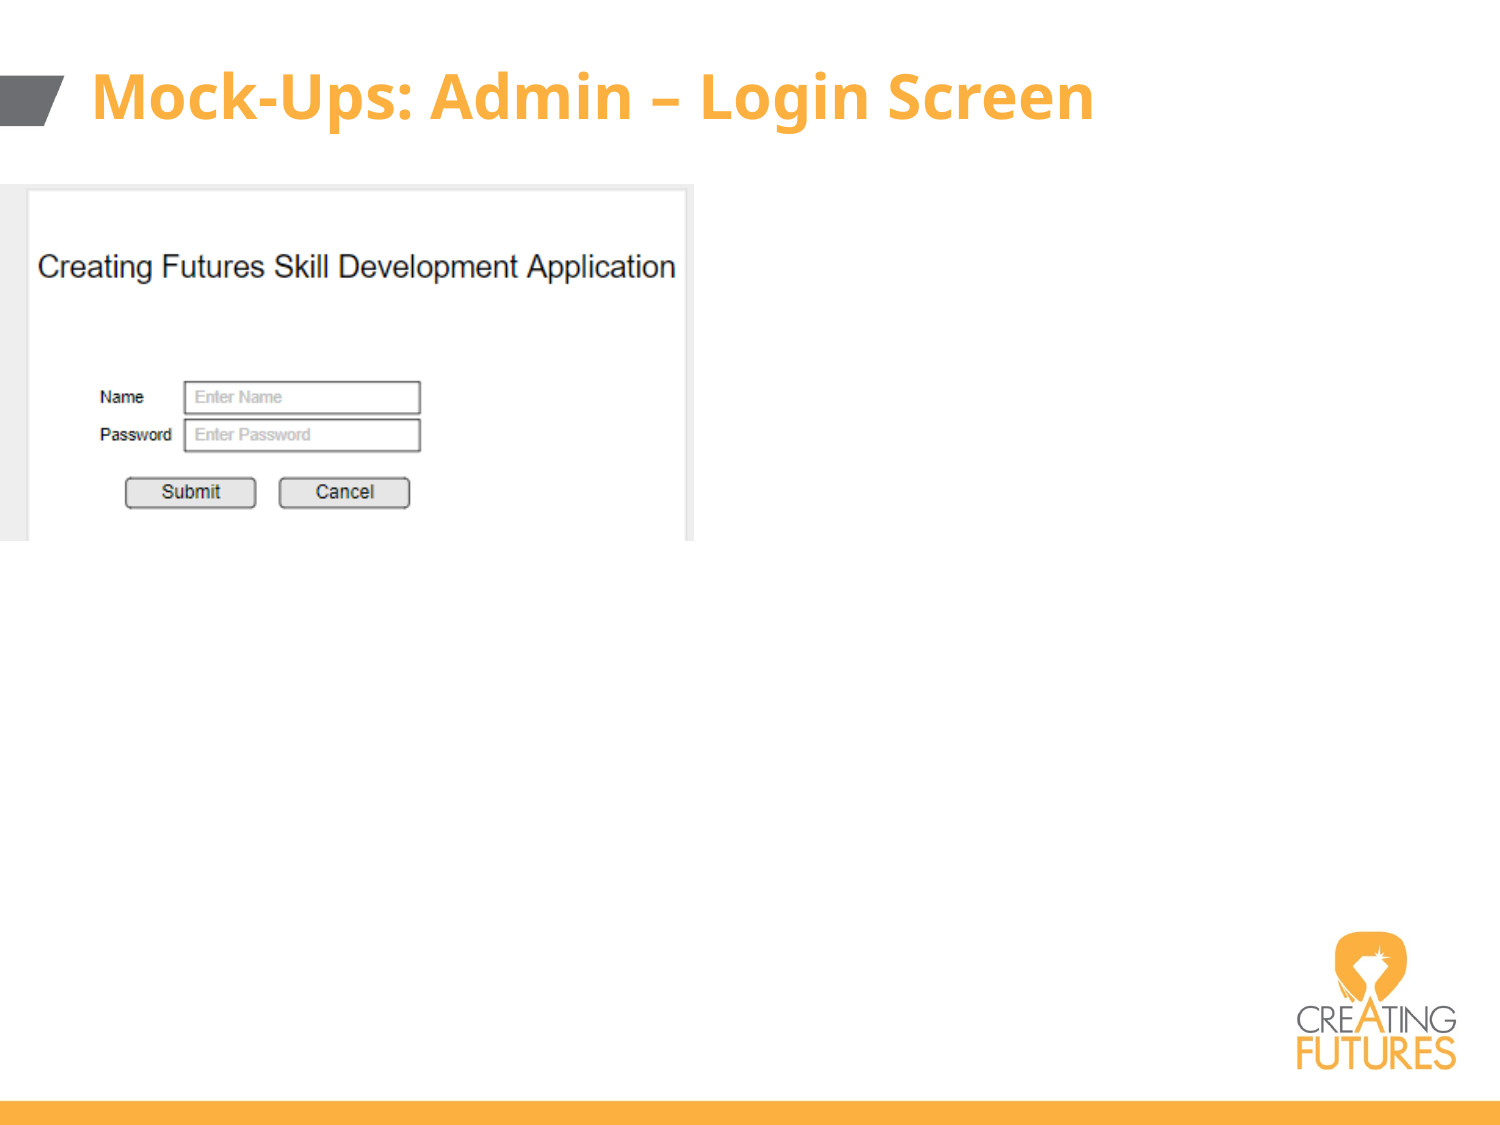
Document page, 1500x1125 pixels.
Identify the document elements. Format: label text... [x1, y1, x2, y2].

picture [0, 0, 1500, 1125]
title Mock-Ups: Admin – Login Screen [75, 42, 1425, 147]
